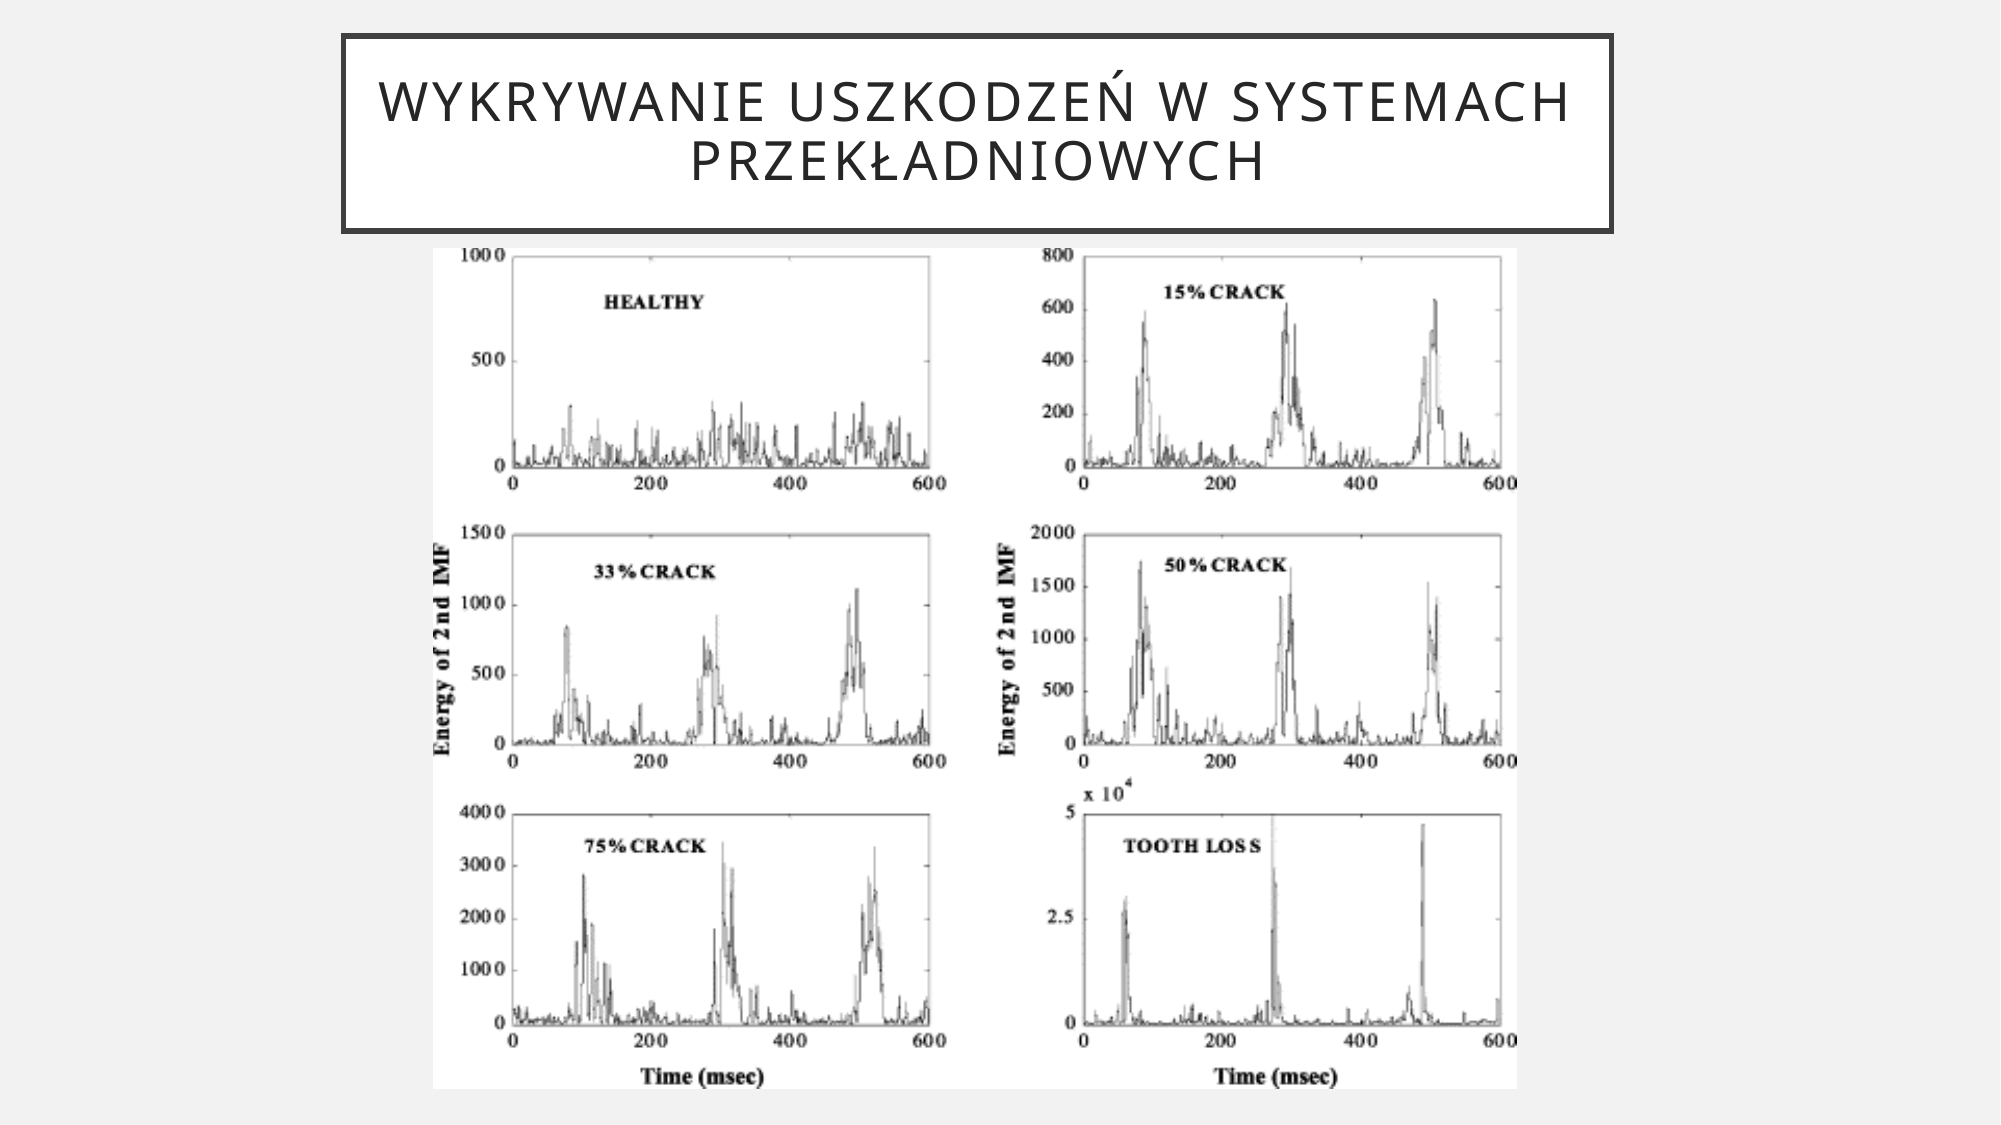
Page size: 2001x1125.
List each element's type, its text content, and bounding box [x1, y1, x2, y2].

picture [433, 248, 1517, 1089]
title Wykrywanie uszkodzeń w systemach przekładniowych [341, 33, 1614, 234]
